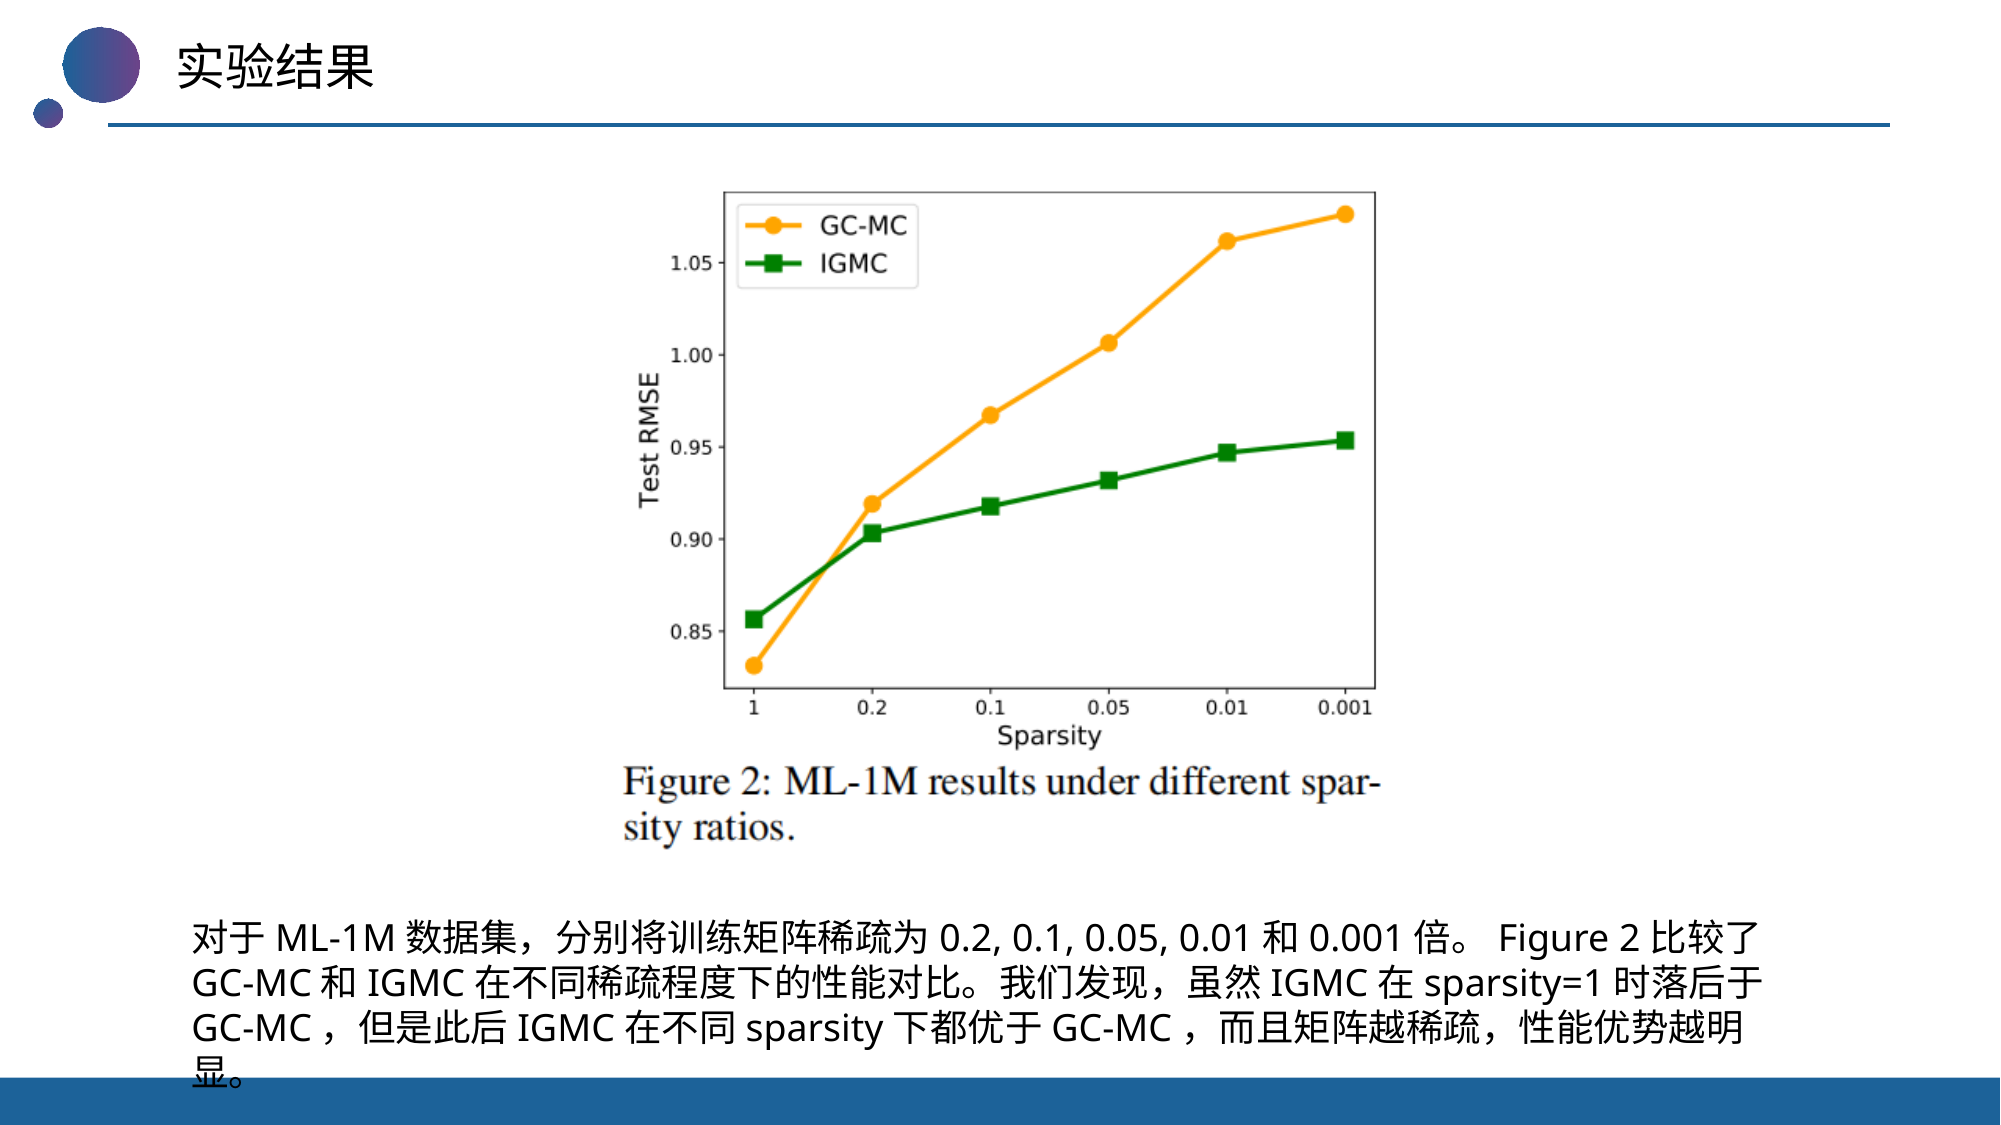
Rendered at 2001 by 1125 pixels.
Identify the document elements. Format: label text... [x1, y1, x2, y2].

picture [600, 148, 1398, 851]
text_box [33, 26, 140, 128]
text_box 对于ML-1M数据集，分别将训练矩阵稀疏为0.2, 0.1, 0.05, 0.01和0.001倍。Figure 2比较了GC-MC和IGMC在不同稀疏程度下的性能对比。我们发现，虽然IGMC在sparsity=1时落后于GC-MC，但是此后IGMC在不同sparsity下都优于GC-MC，而且矩阵越稀疏，性能优势越明显。 [176, 907, 1793, 1102]
text_box 实验结果 [160, 28, 1077, 103]
text_box [158, 0, 1050, 118]
text_box [0, 1077, 2000, 1125]
